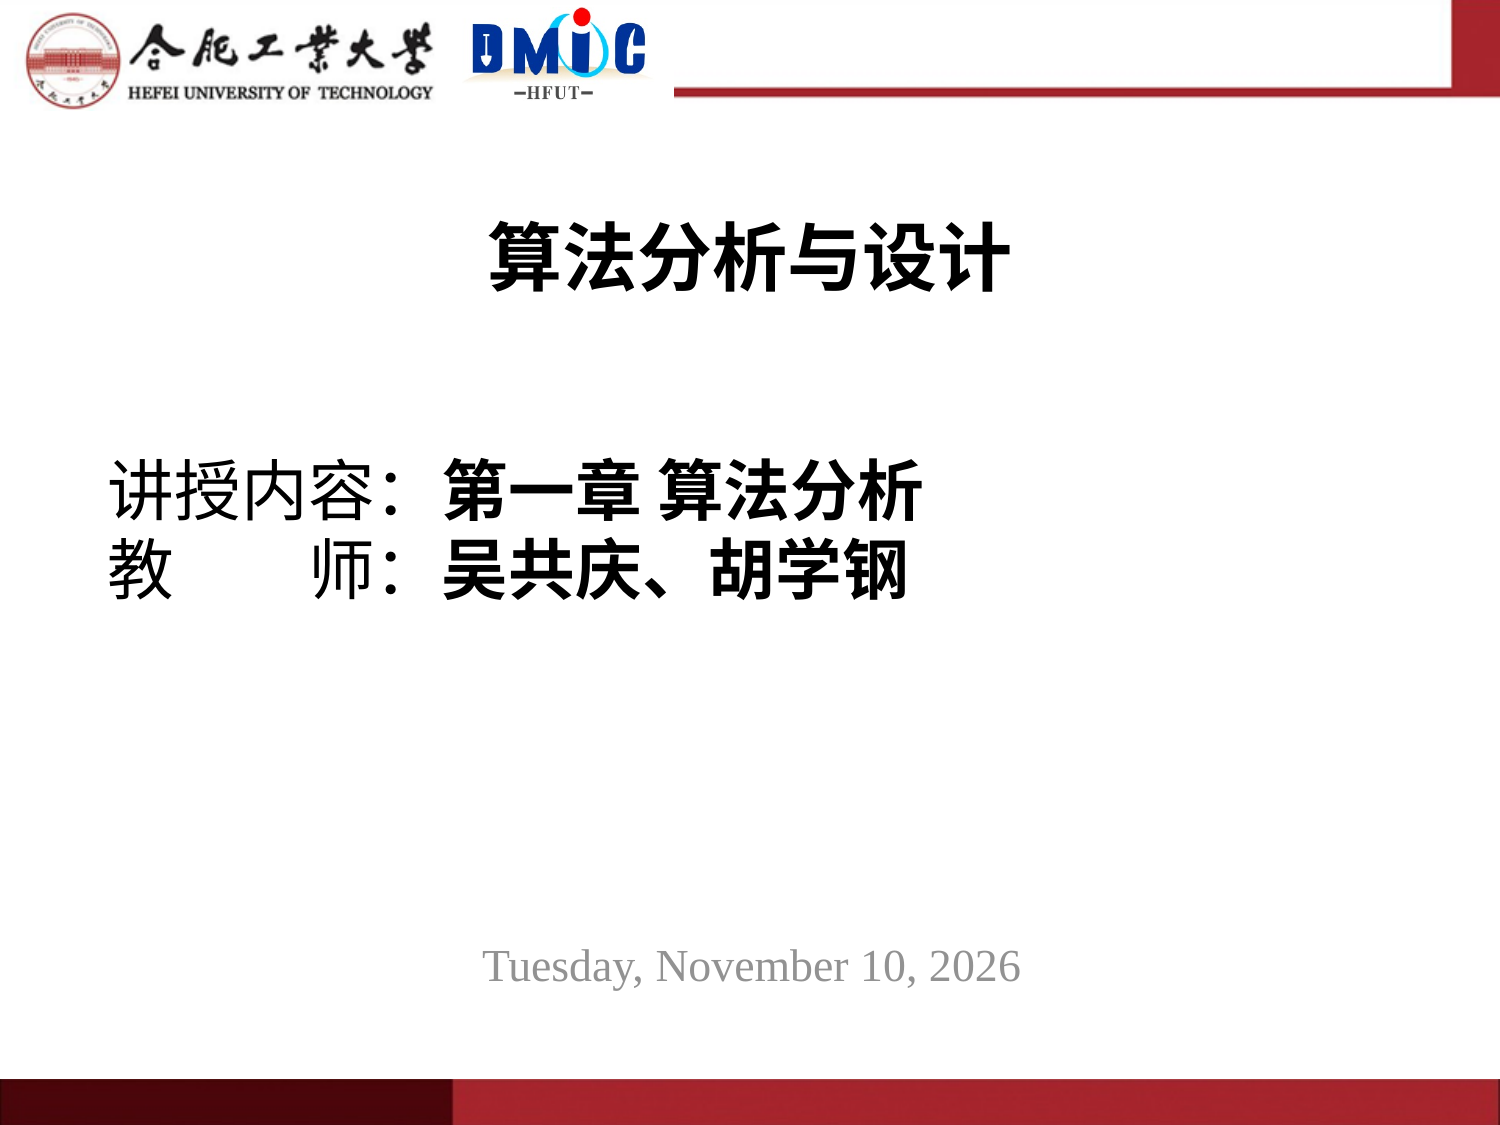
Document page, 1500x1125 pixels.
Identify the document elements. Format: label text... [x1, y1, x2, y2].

picture [0, 1079, 1500, 1125]
picture [0, 0, 1500, 111]
subtitle 2020年11月16日 [226, 928, 1278, 1000]
title 算法分析与设计 [112, 184, 1388, 327]
text_box 讲授内容：第一章 算法分析 教 师：吴共庆、胡学钢 [93, 364, 1426, 693]
